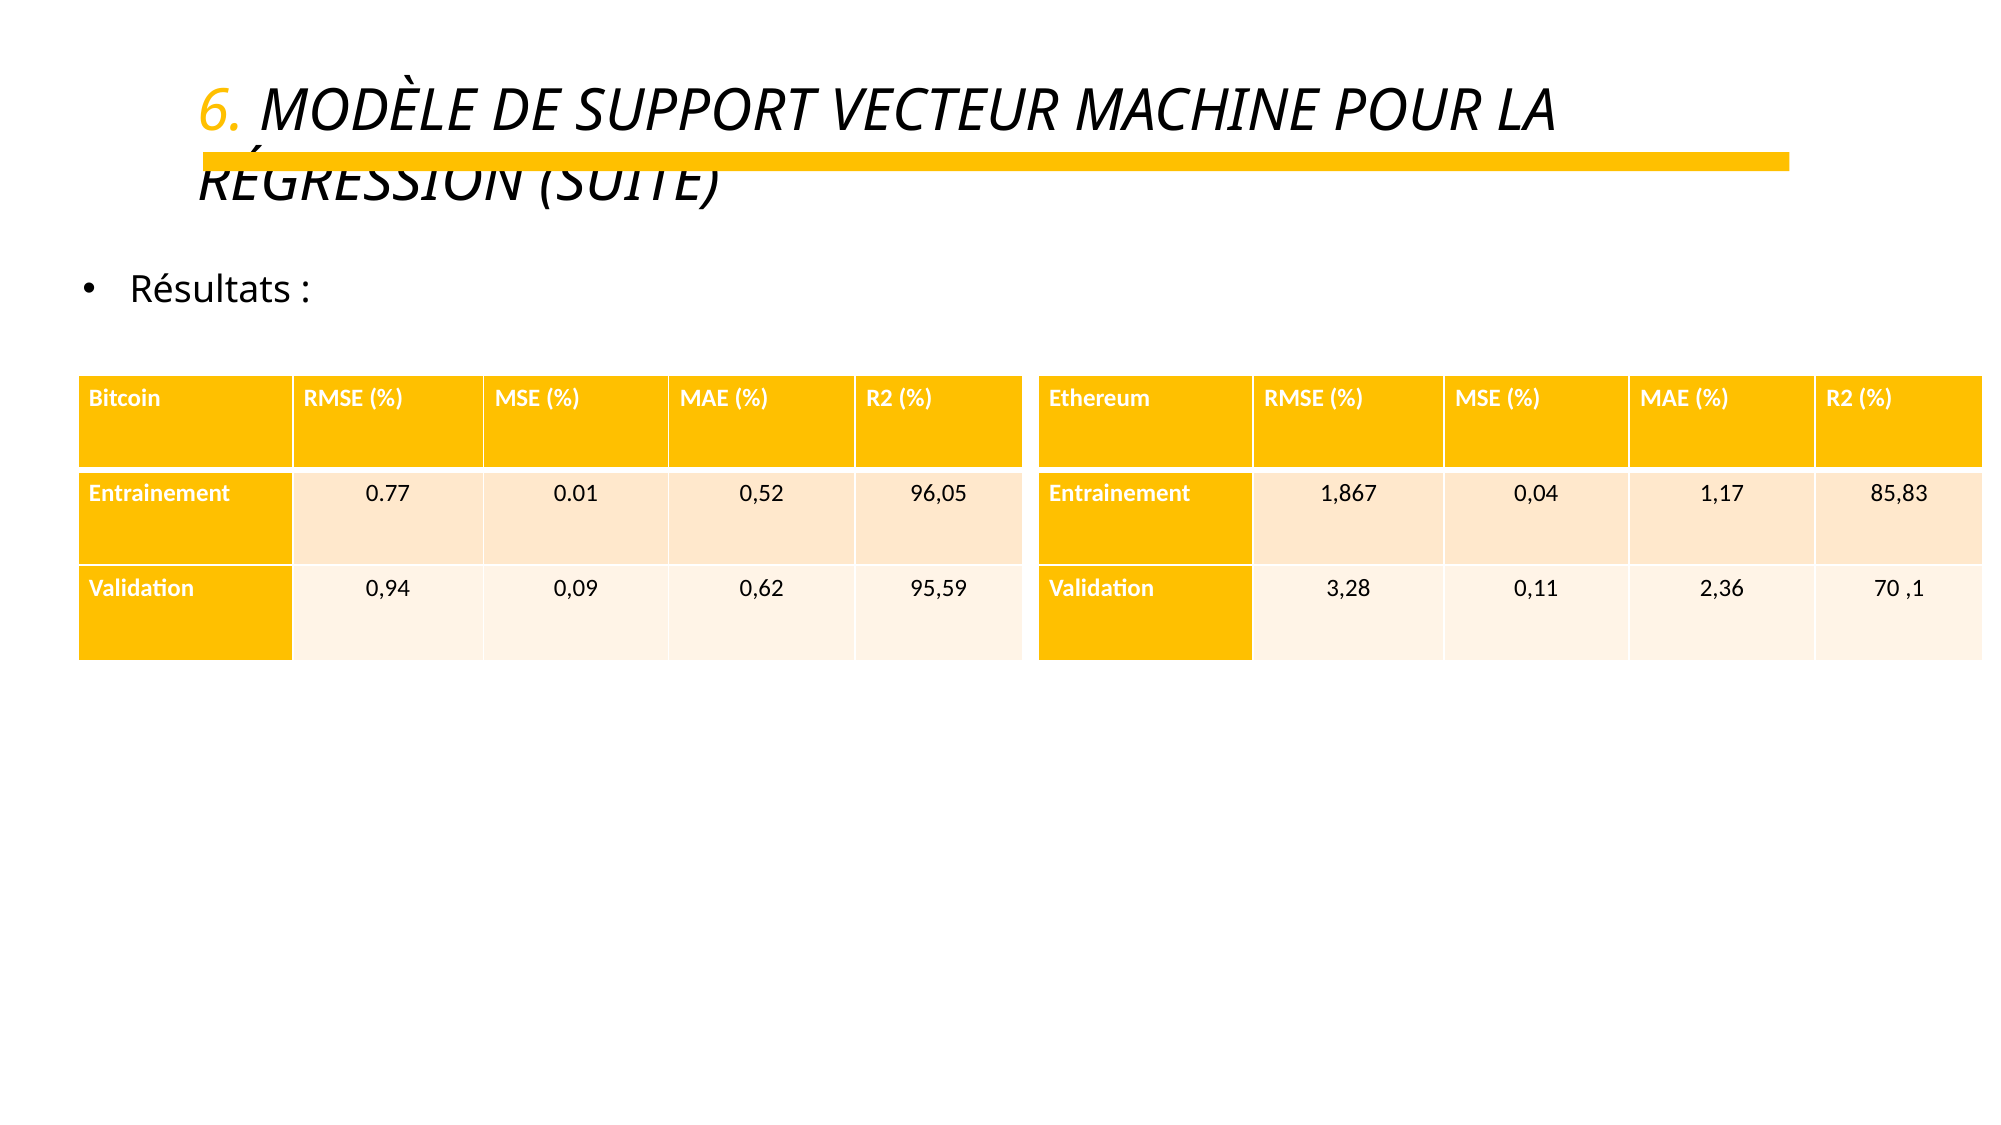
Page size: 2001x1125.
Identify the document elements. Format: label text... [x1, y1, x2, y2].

table_cell 70 ,1 [1816, 566, 1982, 660]
table_cell Entrainement [79, 473, 292, 564]
table_header MAE (%) [1630, 376, 1814, 467]
table_header R2 (%) [856, 376, 1022, 467]
table_header R2 (%) [1816, 376, 1982, 467]
table_header Bitcoin [79, 376, 292, 467]
table_header Ethereum [1039, 376, 1252, 467]
table_cell 0,04 [1445, 473, 1628, 564]
table_header MSE (%) [484, 376, 668, 467]
table_cell 3,28 [1254, 566, 1443, 660]
table_cell 0,52 [669, 473, 854, 564]
table_cell 0,09 [484, 566, 668, 660]
table_header RMSE (%) [294, 376, 483, 467]
table_cell 1,867 [1254, 473, 1443, 564]
table_cell 2,36 [1630, 566, 1814, 660]
table_header RMSE (%) [1254, 376, 1443, 467]
table_cell 0,11 [1445, 566, 1628, 660]
table_cell Validation [79, 566, 292, 660]
table_cell 0.77 [294, 473, 483, 564]
table_header MAE (%) [669, 376, 854, 467]
table_cell 0.01 [484, 473, 668, 564]
text_box 6. Modèle de Support vecteur machine pour la régression (SUITE) [182, 64, 1864, 220]
text_box [202, 151, 1790, 172]
table_header MSE (%) [1445, 376, 1628, 467]
text_box Résultats : [68, 257, 1932, 363]
table_cell Entrainement [1039, 473, 1252, 564]
table_cell 85,83 [1816, 473, 1982, 564]
table_cell 1,17 [1630, 473, 1814, 564]
table_cell 0,62 [669, 566, 854, 660]
table_cell Validation [1039, 566, 1252, 660]
table_cell 0,94 [294, 566, 483, 660]
table_cell 96,05 [856, 473, 1022, 564]
table_cell 95,59 [856, 566, 1022, 660]
